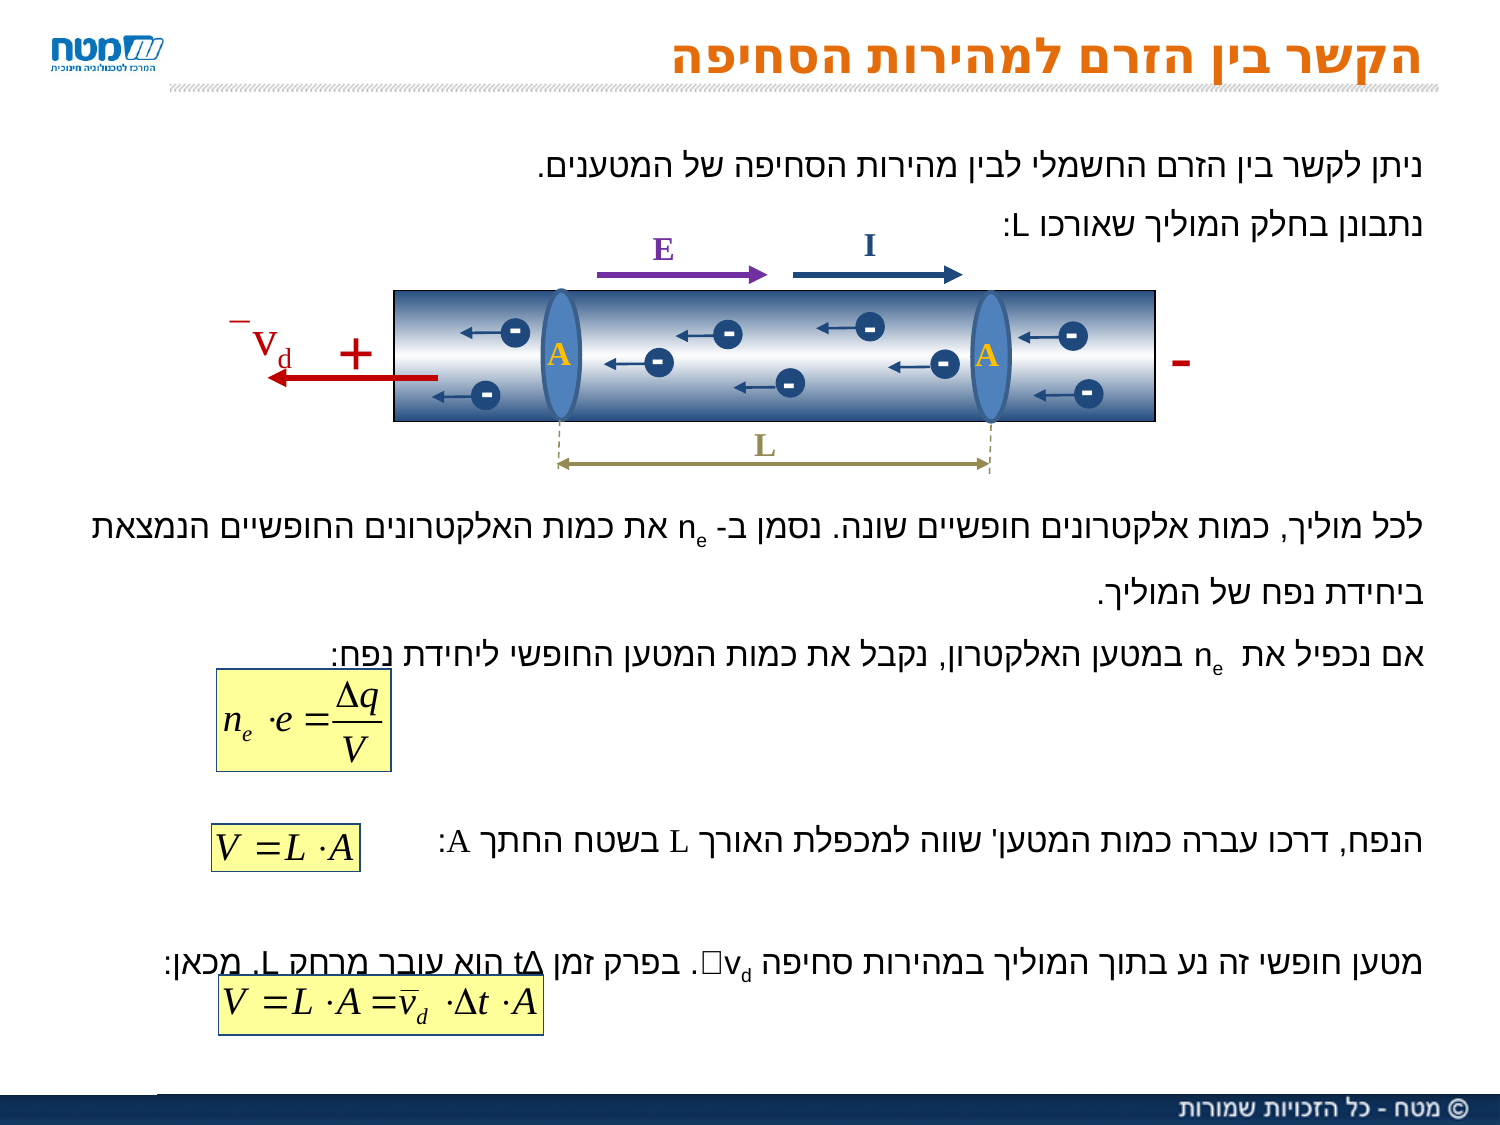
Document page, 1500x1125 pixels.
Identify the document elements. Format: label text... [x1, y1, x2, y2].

picture [170, 81, 1439, 97]
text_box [219, 975, 543, 1035]
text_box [211, 824, 360, 871]
title הקשר בין הזרם למהירות הסחיפה [178, 15, 1439, 75]
list ניתן לקשר בין הזרם החשמלי לבין מהירות הסחיפה של המטענים. נתבונן בחלק המוליך שאורכו L: לכל מוליך, כמות אלקטרונים חופשיים שונה. נסמן ב- ne את כמות האלקטרונים החופשיים הנמצאת ביחידת נפח של המוליך. אם נכפיל את ne במטען האלקטרון, נקבל את כמות המטען החופשי ליחידת נפח: הנפח, דרכו עברה כמות המטען' שווה למכפלת האורך L בשטח החתך A: מטען חופשי זה נע בתוך המוליך במהירות סחיפה vd. בפרק זמן ∆t הוא עובר מרחק L, מכאן: [32, 116, 1440, 1077]
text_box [216, 669, 391, 771]
picture [41, 30, 165, 79]
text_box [204, 215, 1218, 475]
picture [0, 1094, 1500, 1125]
